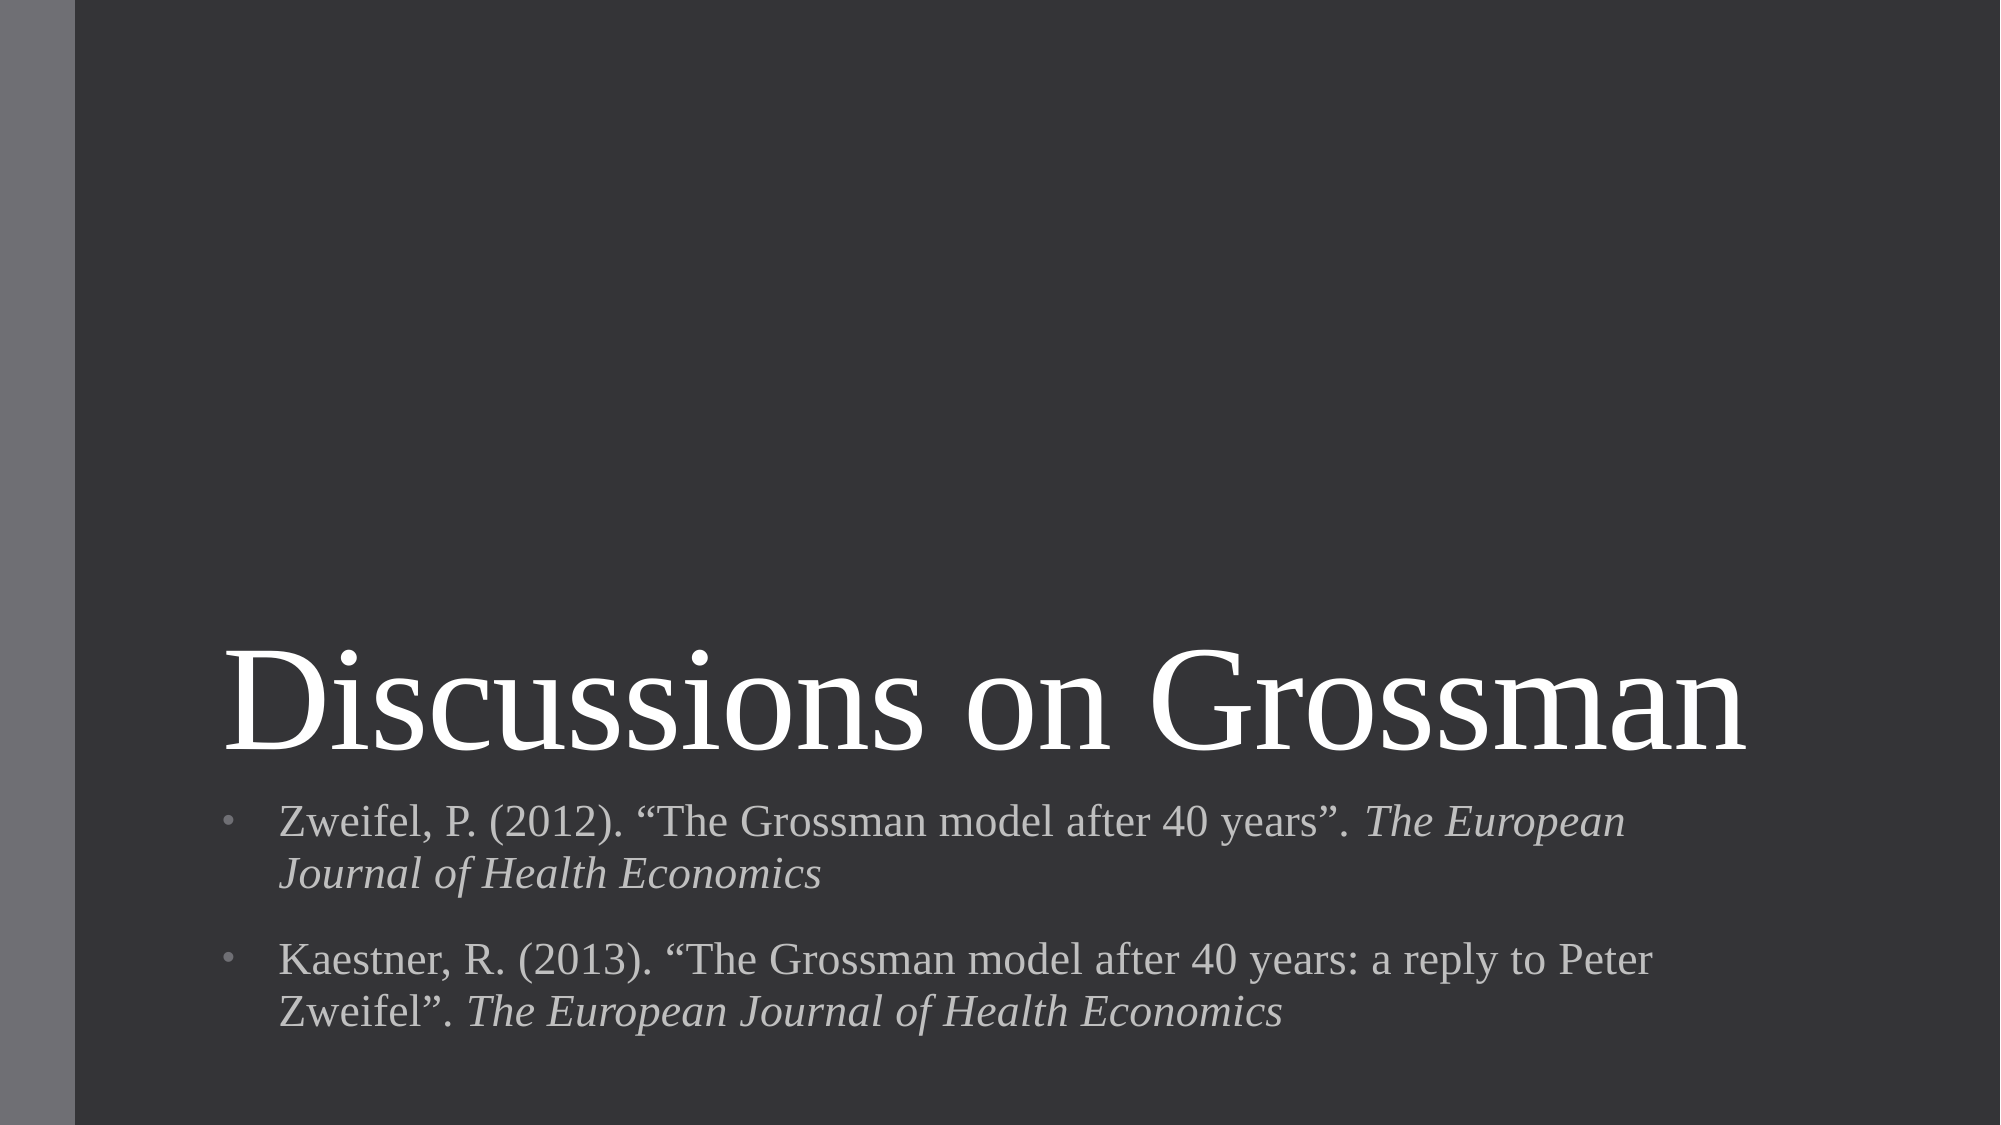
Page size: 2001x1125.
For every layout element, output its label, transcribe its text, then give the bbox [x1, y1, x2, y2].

title Discussions on Grossman [206, 124, 1950, 788]
subtitle Zweifel, P. (2012). “The Grossman model after 40 years”. The European Journal of Health Economics Kaestner, R. (2013). “The Grossman model after 40 years: a reply to Peter Zweifel”. The European Journal of Health Economics [206, 787, 1752, 1065]
